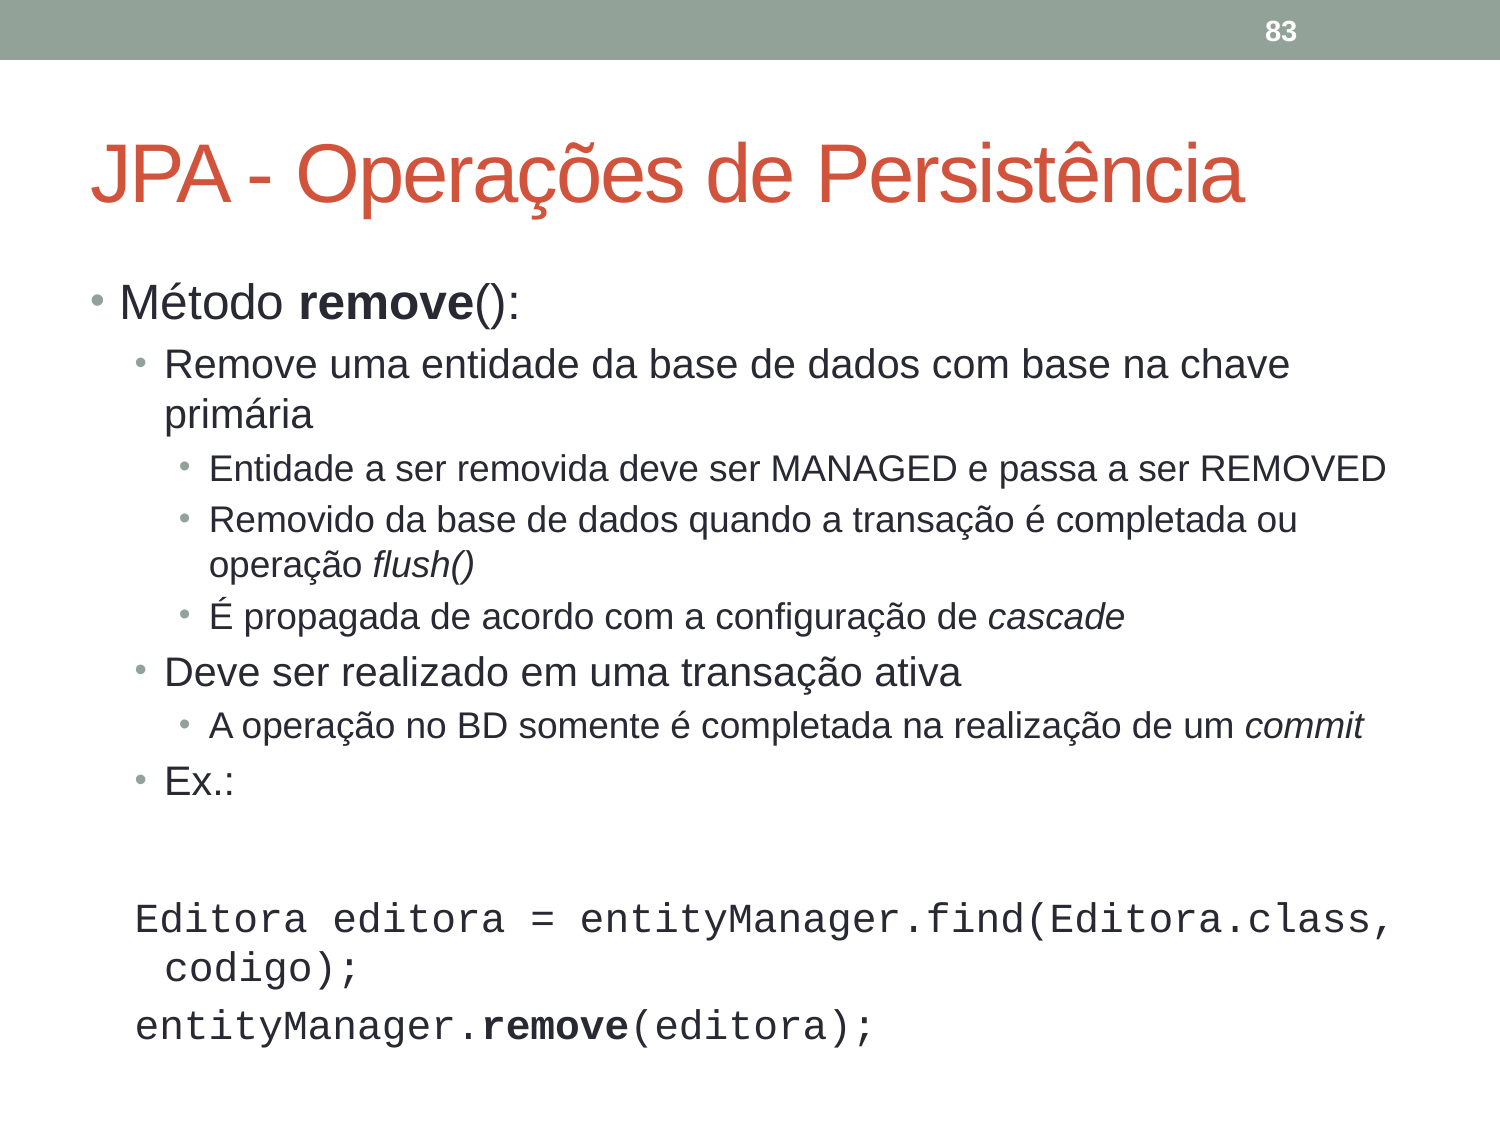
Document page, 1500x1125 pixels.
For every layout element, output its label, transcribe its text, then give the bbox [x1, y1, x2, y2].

title JPA - Operações de Persistência [75, 87, 1425, 250]
slide_number 83 [1250, 3, 1425, 57]
list Método remove(): Remove uma entidade da base de dados com base na chave primária Entidade a ser removida deve ser MANAGED e passa a ser REMOVED Removido da base de dados quando a transação é completada ou operação flush() É propagada de acordo com a configuração de cascade Deve ser realizado em uma transação ativa A operação no BD somente é completada na realização de um commit Ex.: Editora editora = entityManager.find(Editora.class, codigo); entityManager.remove(editora); [75, 262, 1425, 1063]
